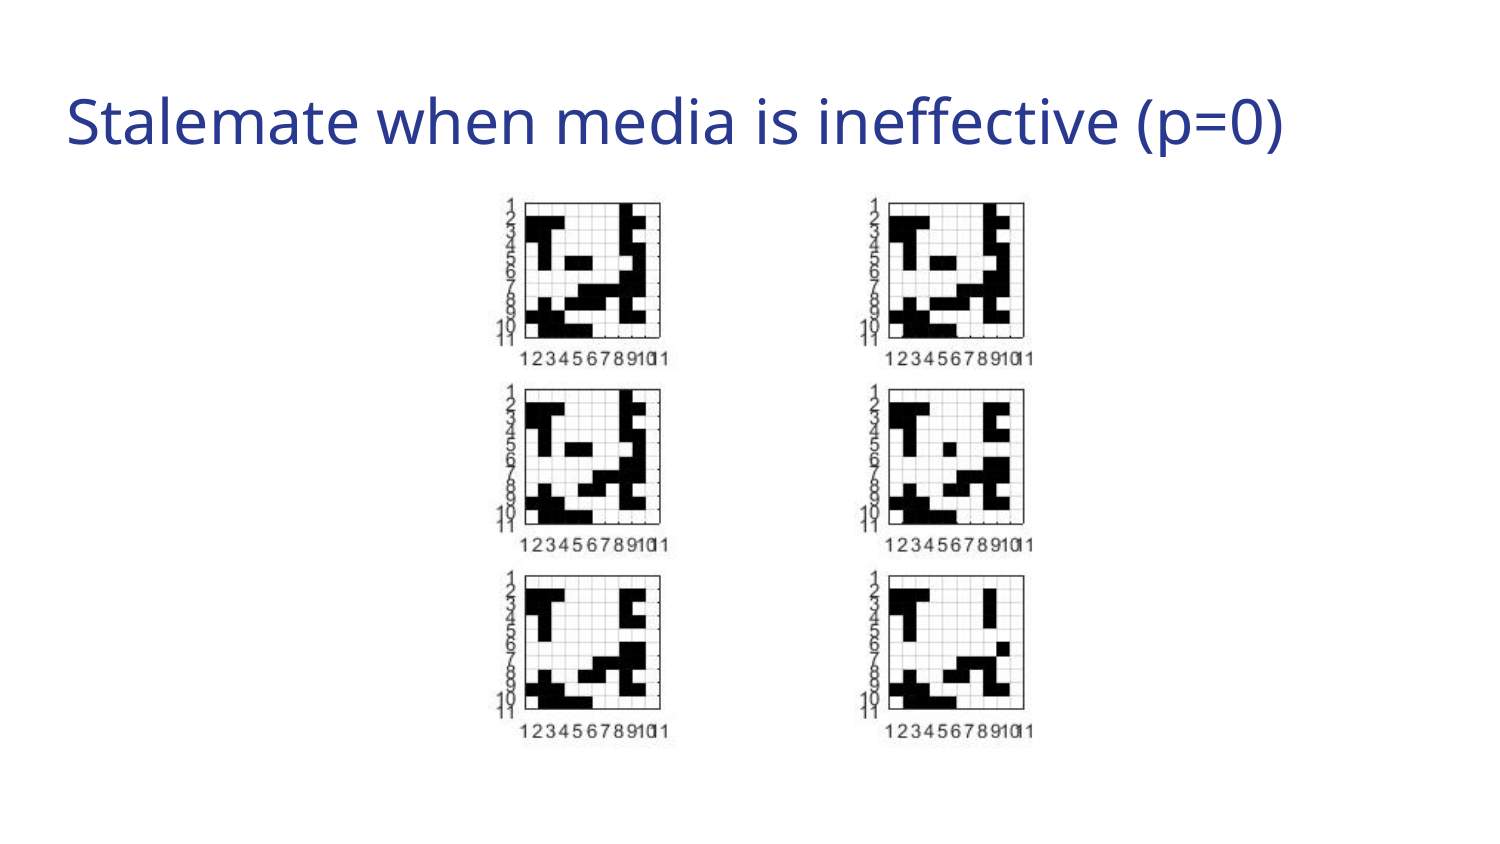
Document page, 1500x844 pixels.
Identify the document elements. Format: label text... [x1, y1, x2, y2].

title Stalemate when media is ineffective (p=0) [51, 67, 1449, 167]
picture [346, 156, 1174, 778]
